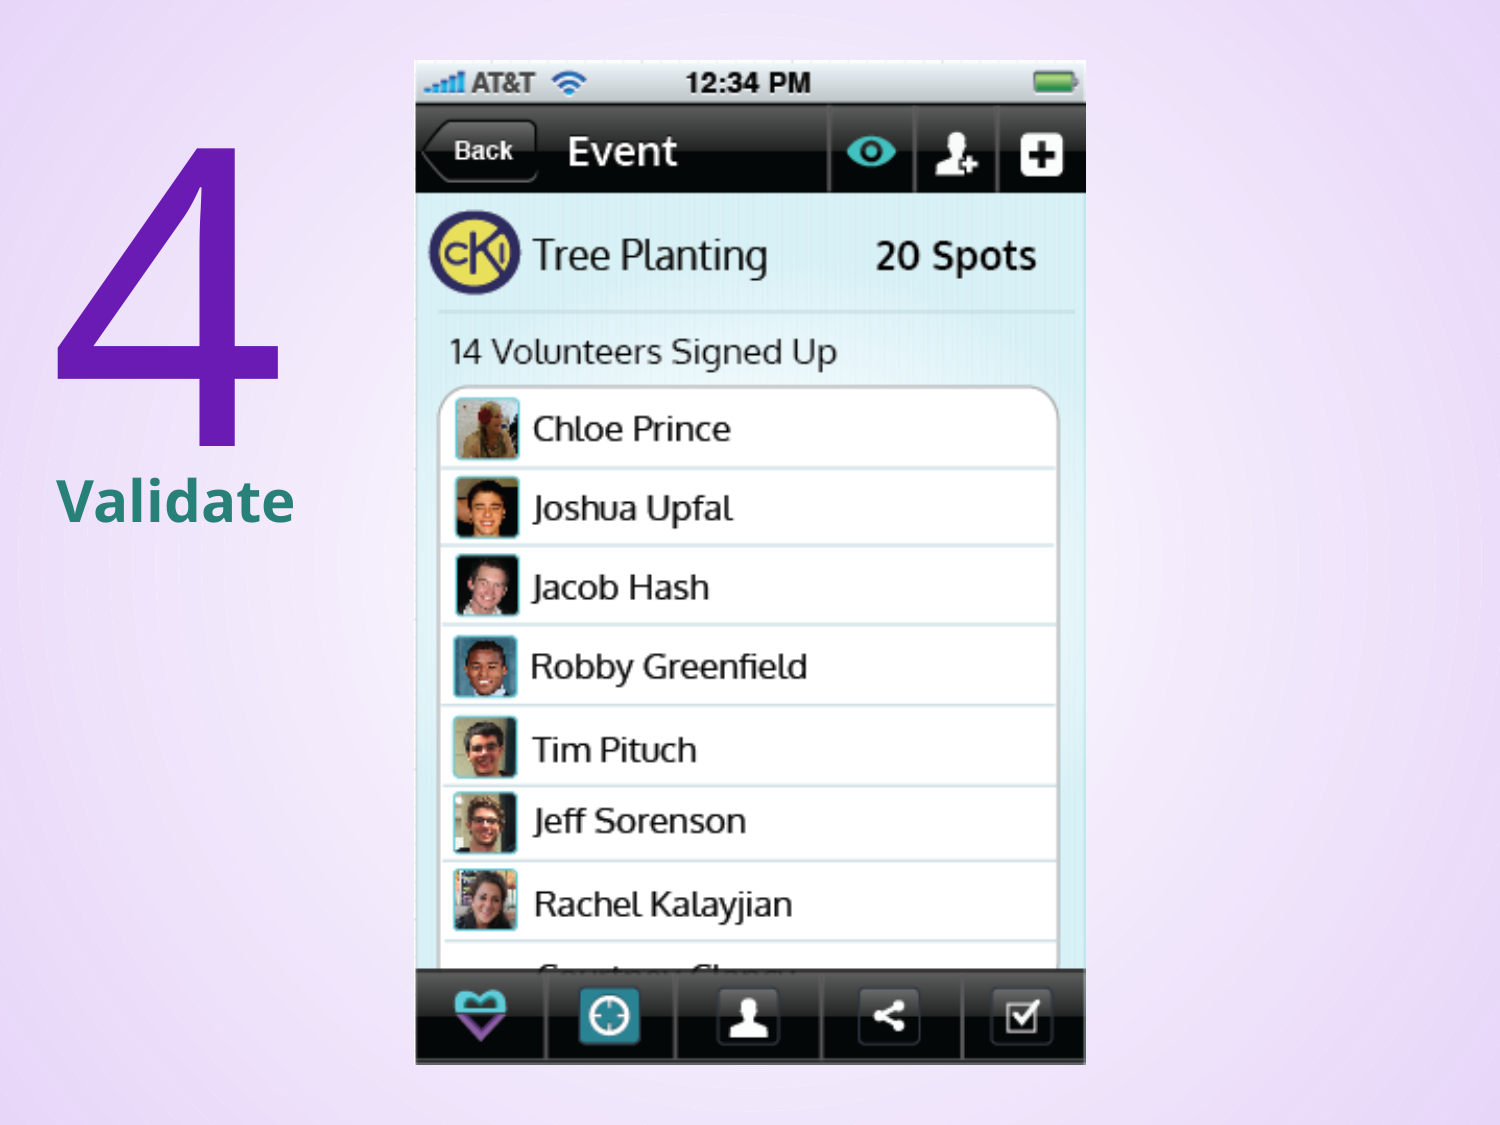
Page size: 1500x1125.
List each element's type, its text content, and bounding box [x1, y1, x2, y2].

text_box 4 [34, 24, 301, 538]
picture [414, 60, 1086, 1065]
text_box Validate [42, 456, 311, 542]
